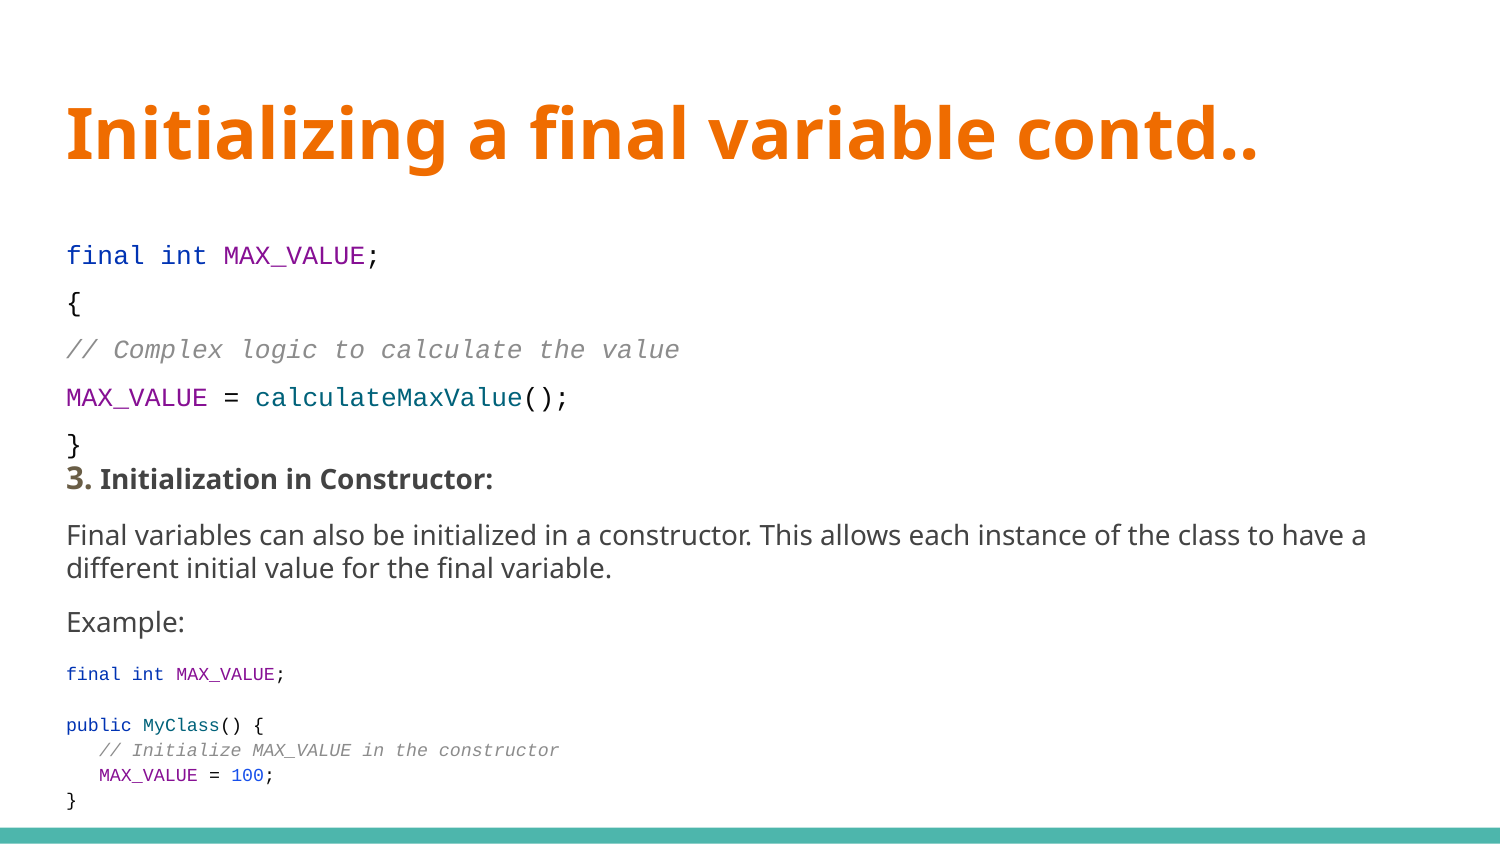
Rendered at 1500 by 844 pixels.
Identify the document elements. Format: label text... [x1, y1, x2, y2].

title Initializing a final variable contd.. [51, 72, 1449, 189]
list final int MAX_VALUE; { // Complex logic to calculate the value MAX_VALUE = calculateMaxValue(); } 3. Initialization in Constructor: Final variables can also be initialized in a constructor. This allows each instance of the class to have a different initial value for the final variable. Example: final int MAX_VALUE; public MyClass() { // Initialize MAX_VALUE in the constructor MAX_VALUE = 100; } [51, 207, 1449, 830]
